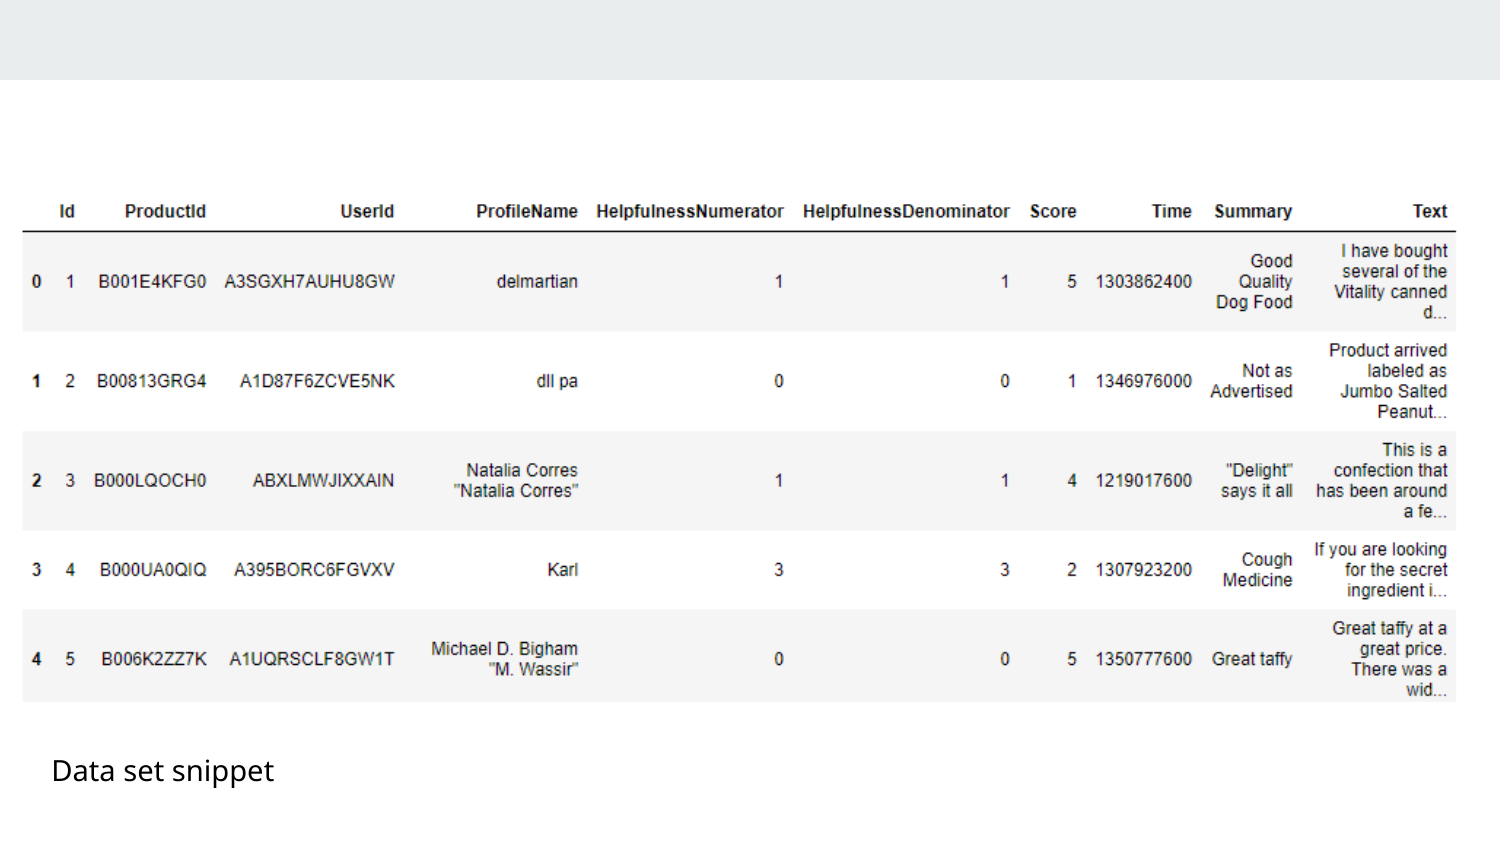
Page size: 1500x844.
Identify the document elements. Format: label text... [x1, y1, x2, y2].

text_box Data set snippet [36, 737, 658, 790]
picture [14, 187, 1465, 702]
